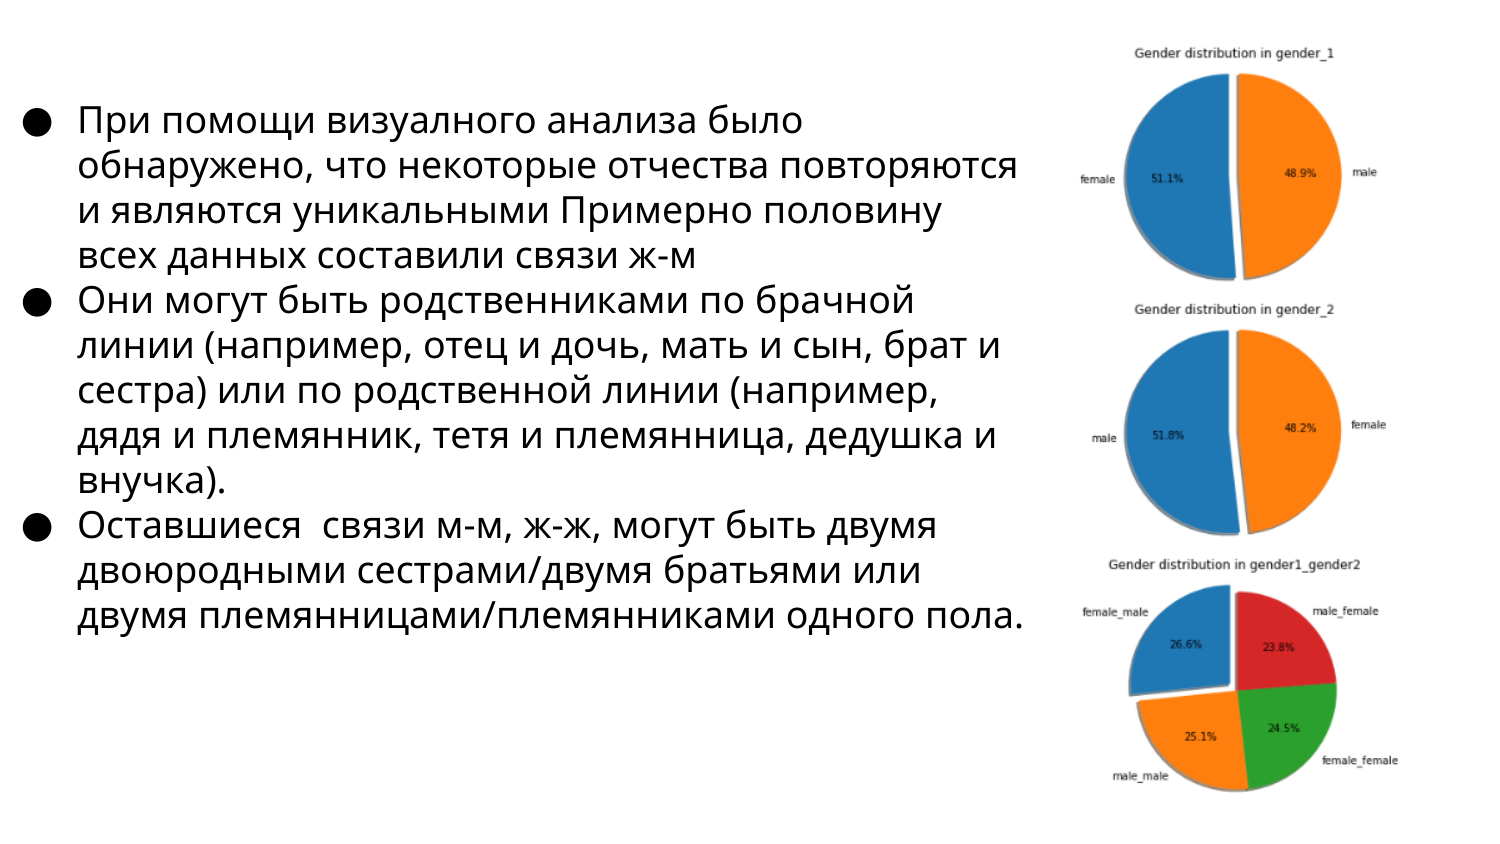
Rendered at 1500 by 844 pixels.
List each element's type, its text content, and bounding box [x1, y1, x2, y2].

list При помощи визуалного анализа было обнаружено, что некоторые отчества повторяются и являются уникальными Примерно половину всех данных составили связи ж-м Они могут быть родственниками по брачной линии (например, отец и дочь, мать и сын, брат и сестра) или по родственной линии (например, дядя и племянник, тетя и племянница, дедушка и внучка). Оставшиеся связи м-м, ж-ж, могут быть двумя двоюродными сестрами/двумя братьями или двумя племянницами/племянниками одного пола. [0, 80, 1047, 823]
picture [1060, 44, 1416, 808]
